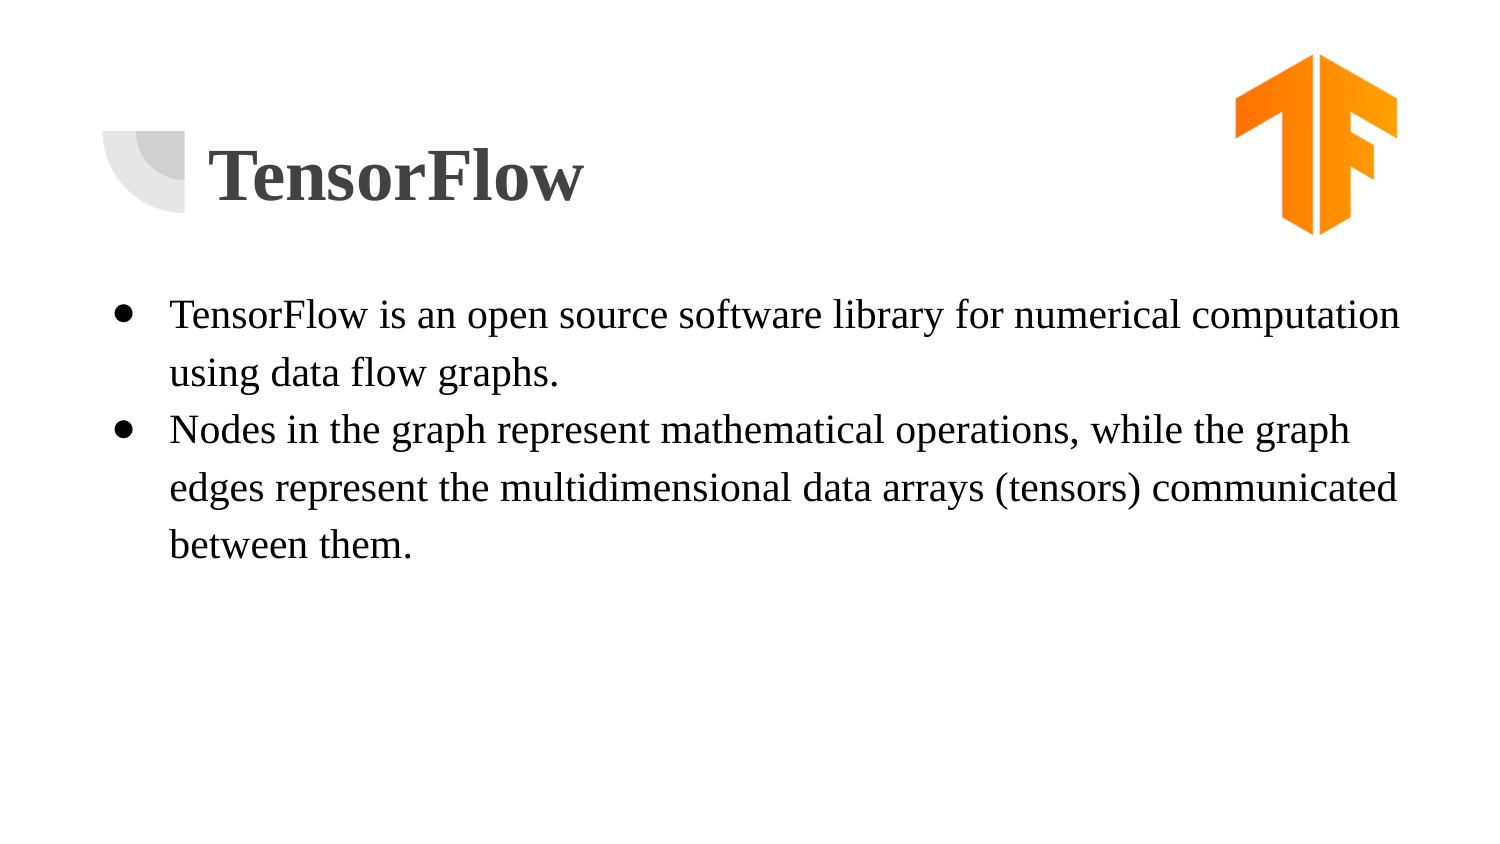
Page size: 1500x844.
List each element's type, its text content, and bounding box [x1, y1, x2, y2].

title TensorFlow [193, 110, 1042, 212]
list TensorFlow is an open source software library for numerical computation using data flow graphs. Nodes in the graph represent mathematical operations, while the graph edges represent the multidimensional data arrays (tensors) communicated between them. [79, 264, 1449, 750]
picture [1195, 23, 1437, 265]
